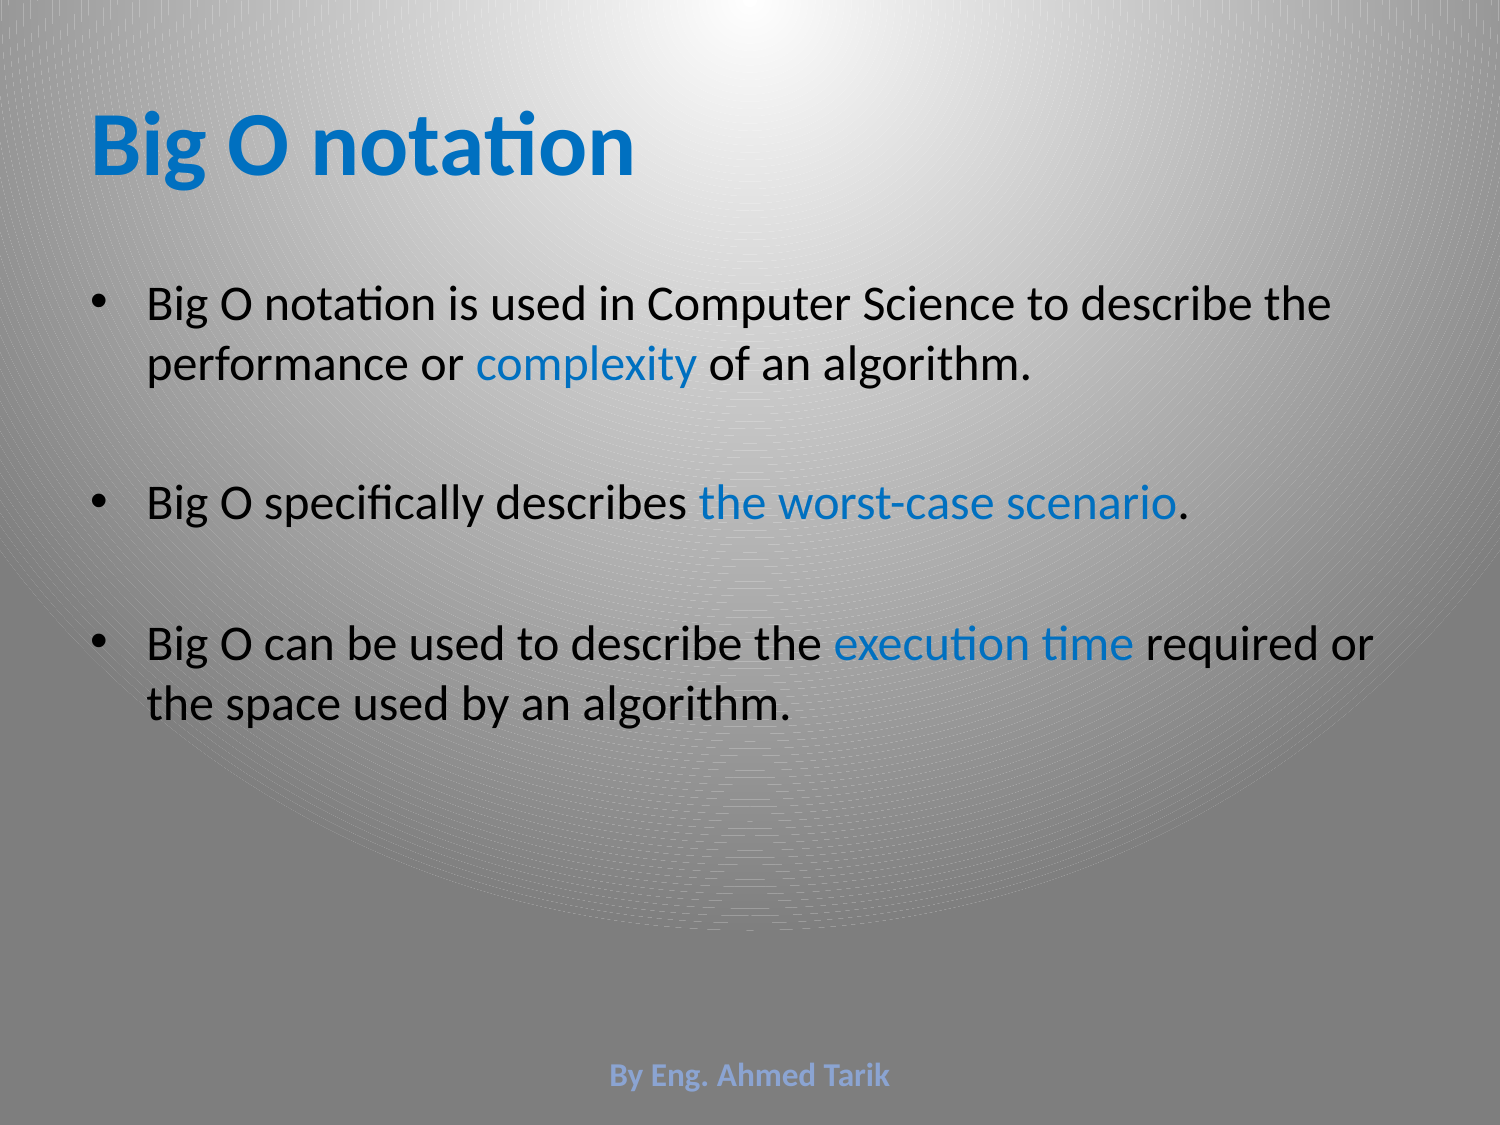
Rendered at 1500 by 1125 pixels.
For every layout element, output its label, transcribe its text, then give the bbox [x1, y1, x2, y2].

list Big O notation is used in Computer Science to describe the performance or complexity of an algorithm. Big O specifically describes the worst-case scenario. Big O can be used to describe the execution time required or the space used by an algorithm. [75, 262, 1425, 1005]
title Big O notation [75, 45, 1425, 233]
footer By Eng. Ahmed Tarik [512, 1042, 988, 1103]
